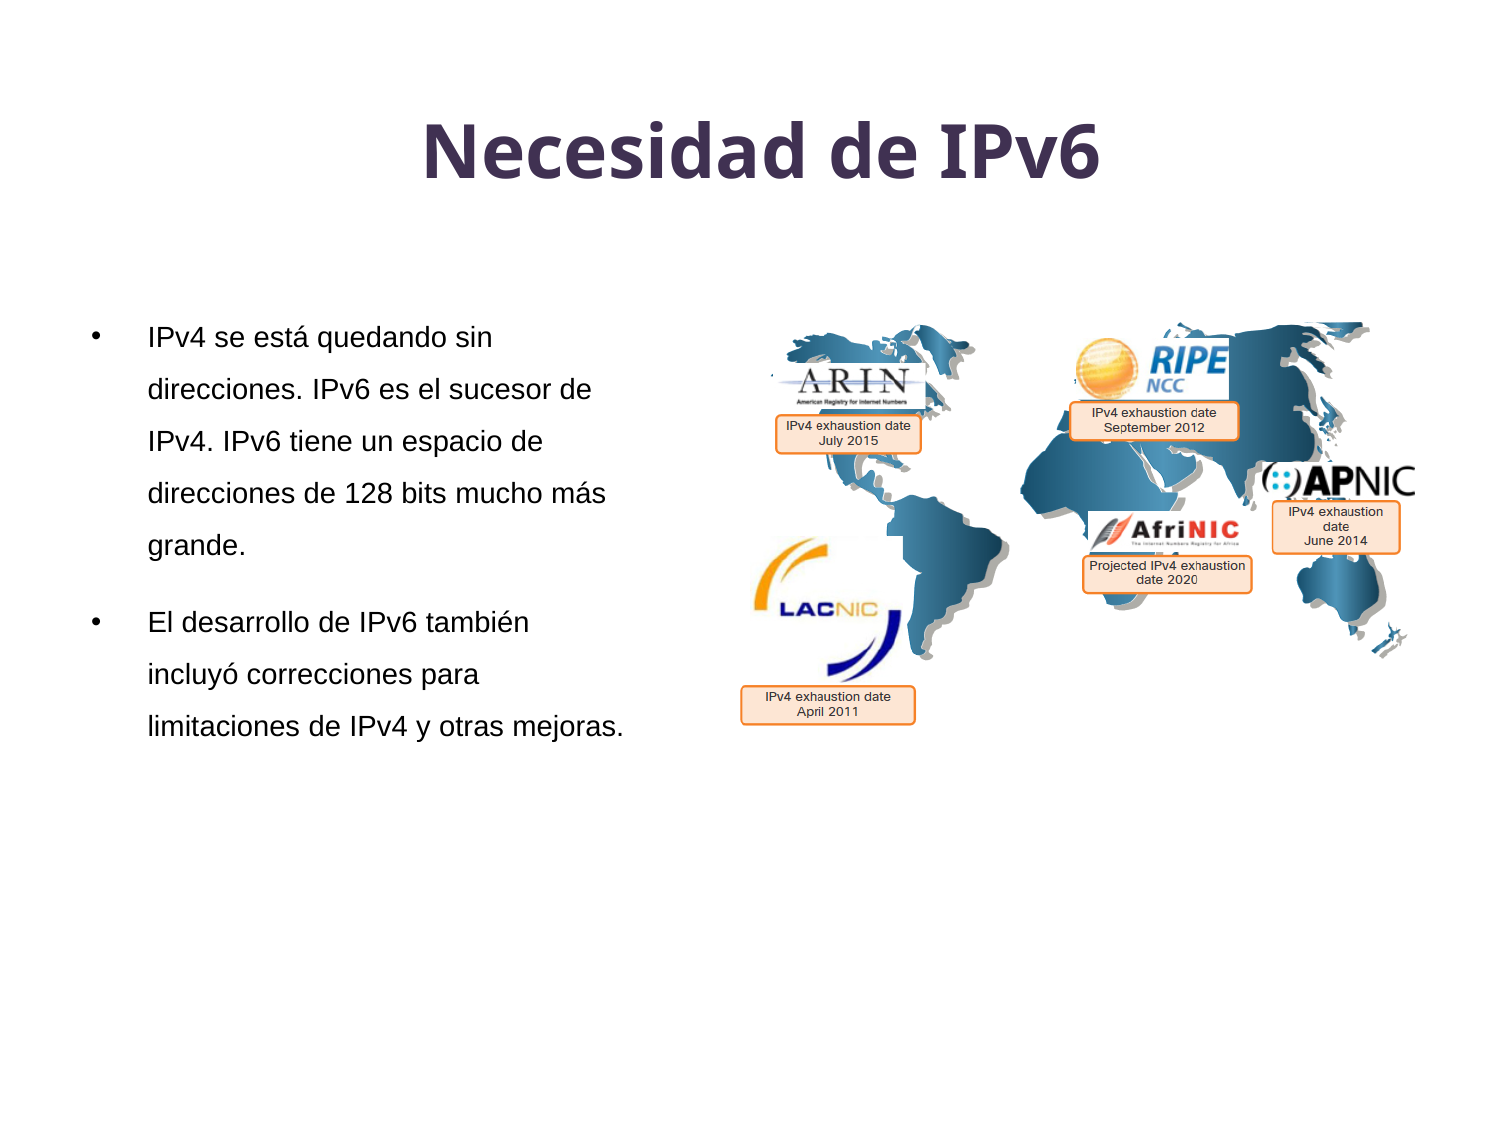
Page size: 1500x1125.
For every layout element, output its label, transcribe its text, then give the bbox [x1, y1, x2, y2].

title Necesidad de IPv6 [76, 66, 1446, 232]
list IPv4 se está quedando sin direcciones. IPv6 es el sucesor de IPv4. IPv6 tiene un espacio de direcciones de 128 bits mucho más grande. El desarrollo de IPv6 también incluyó correcciones para limitaciones de IPv4 y otras mejoras. [76, 293, 644, 837]
picture [666, 290, 1424, 740]
